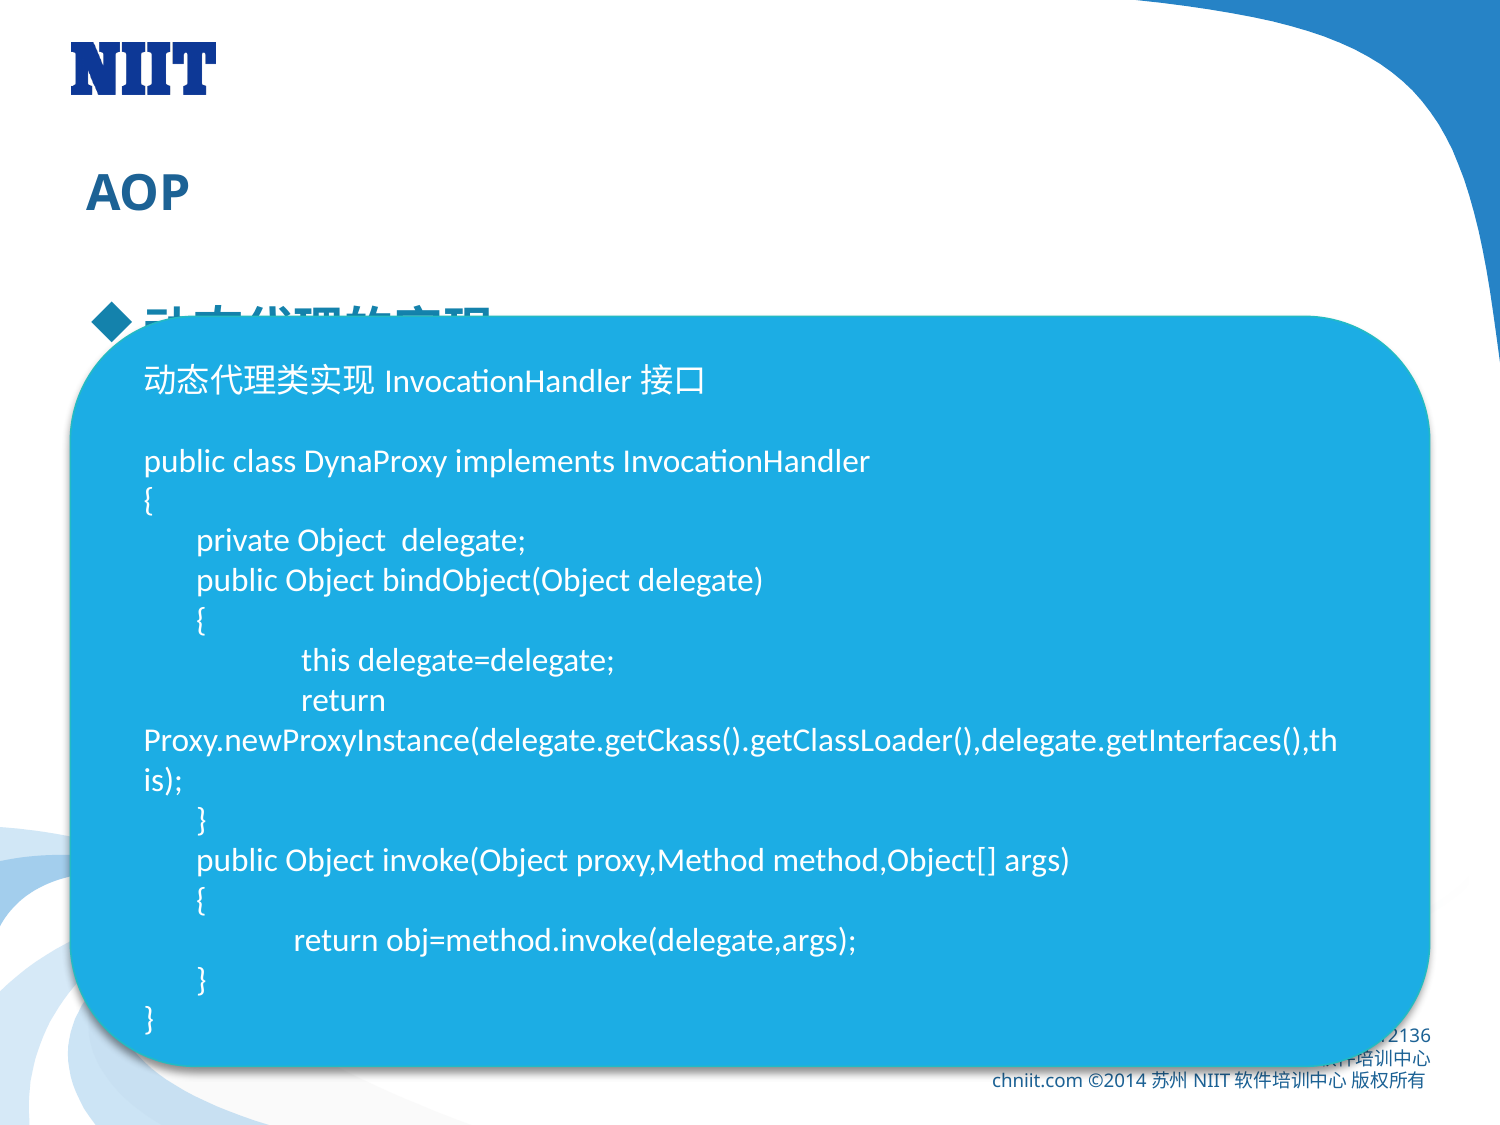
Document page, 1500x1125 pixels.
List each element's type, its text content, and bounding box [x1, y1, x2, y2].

list 动态代理的实现 [72, 291, 1425, 400]
text_box [69, 315, 1431, 1055]
title AOP [71, 131, 1422, 250]
text_box 动态代理类实现InvocationHandler接口 public class DynaProxy implements InvocationHandler { private Object delegate; public Object bindObject(Object delegate) { this delegate=delegate; return Proxy.newProxyInstance(delegate.getCkass().getClassLoader(),delegate.getInterfaces(),this); } public Object invoke(Object proxy,Method method,Object[] args) { return obj=method.invoke(delegate,args); } } [128, 351, 1360, 1090]
picture [71, 42, 216, 95]
